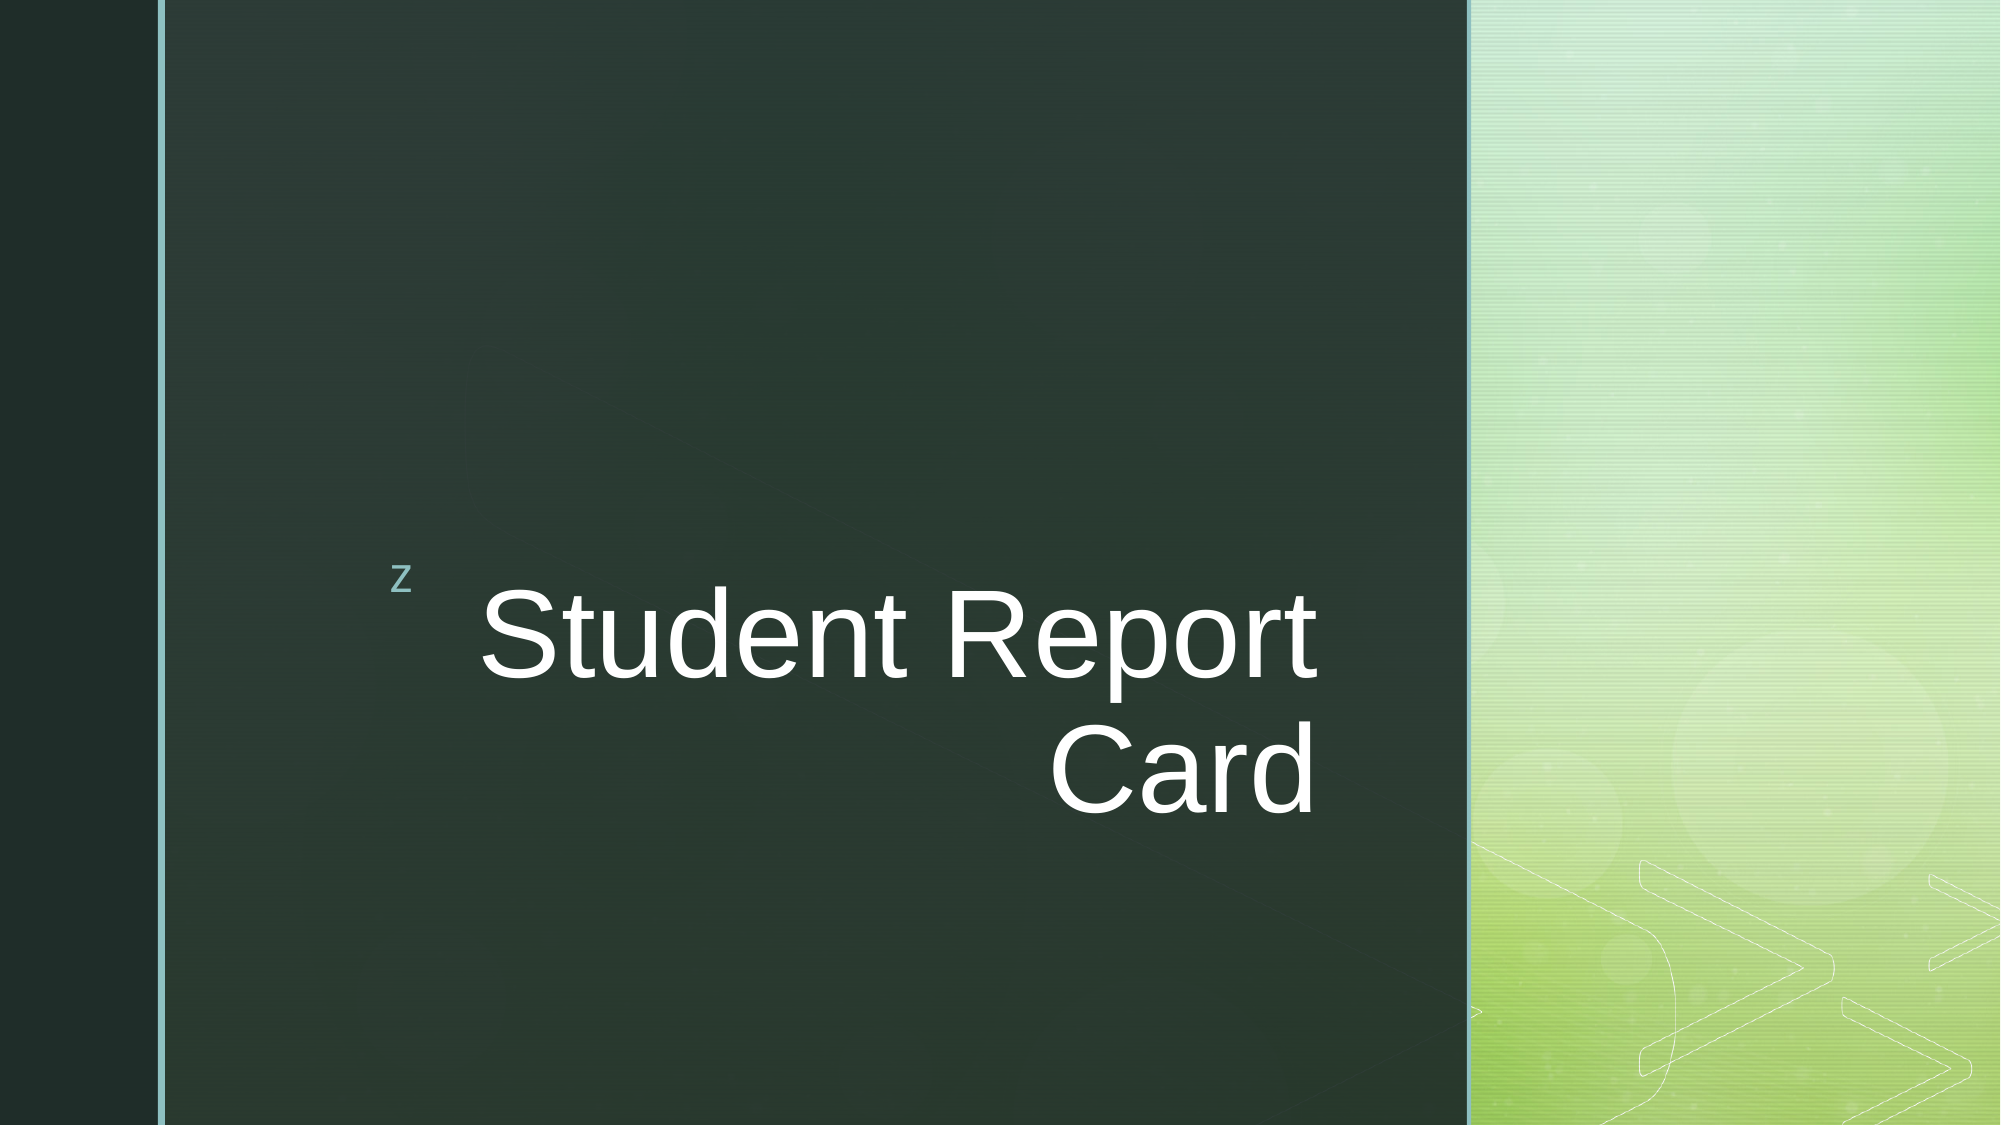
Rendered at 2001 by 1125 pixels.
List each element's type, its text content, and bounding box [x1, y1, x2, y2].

title Student Report Card [428, 562, 1334, 935]
picture [1472, 0, 2001, 1125]
